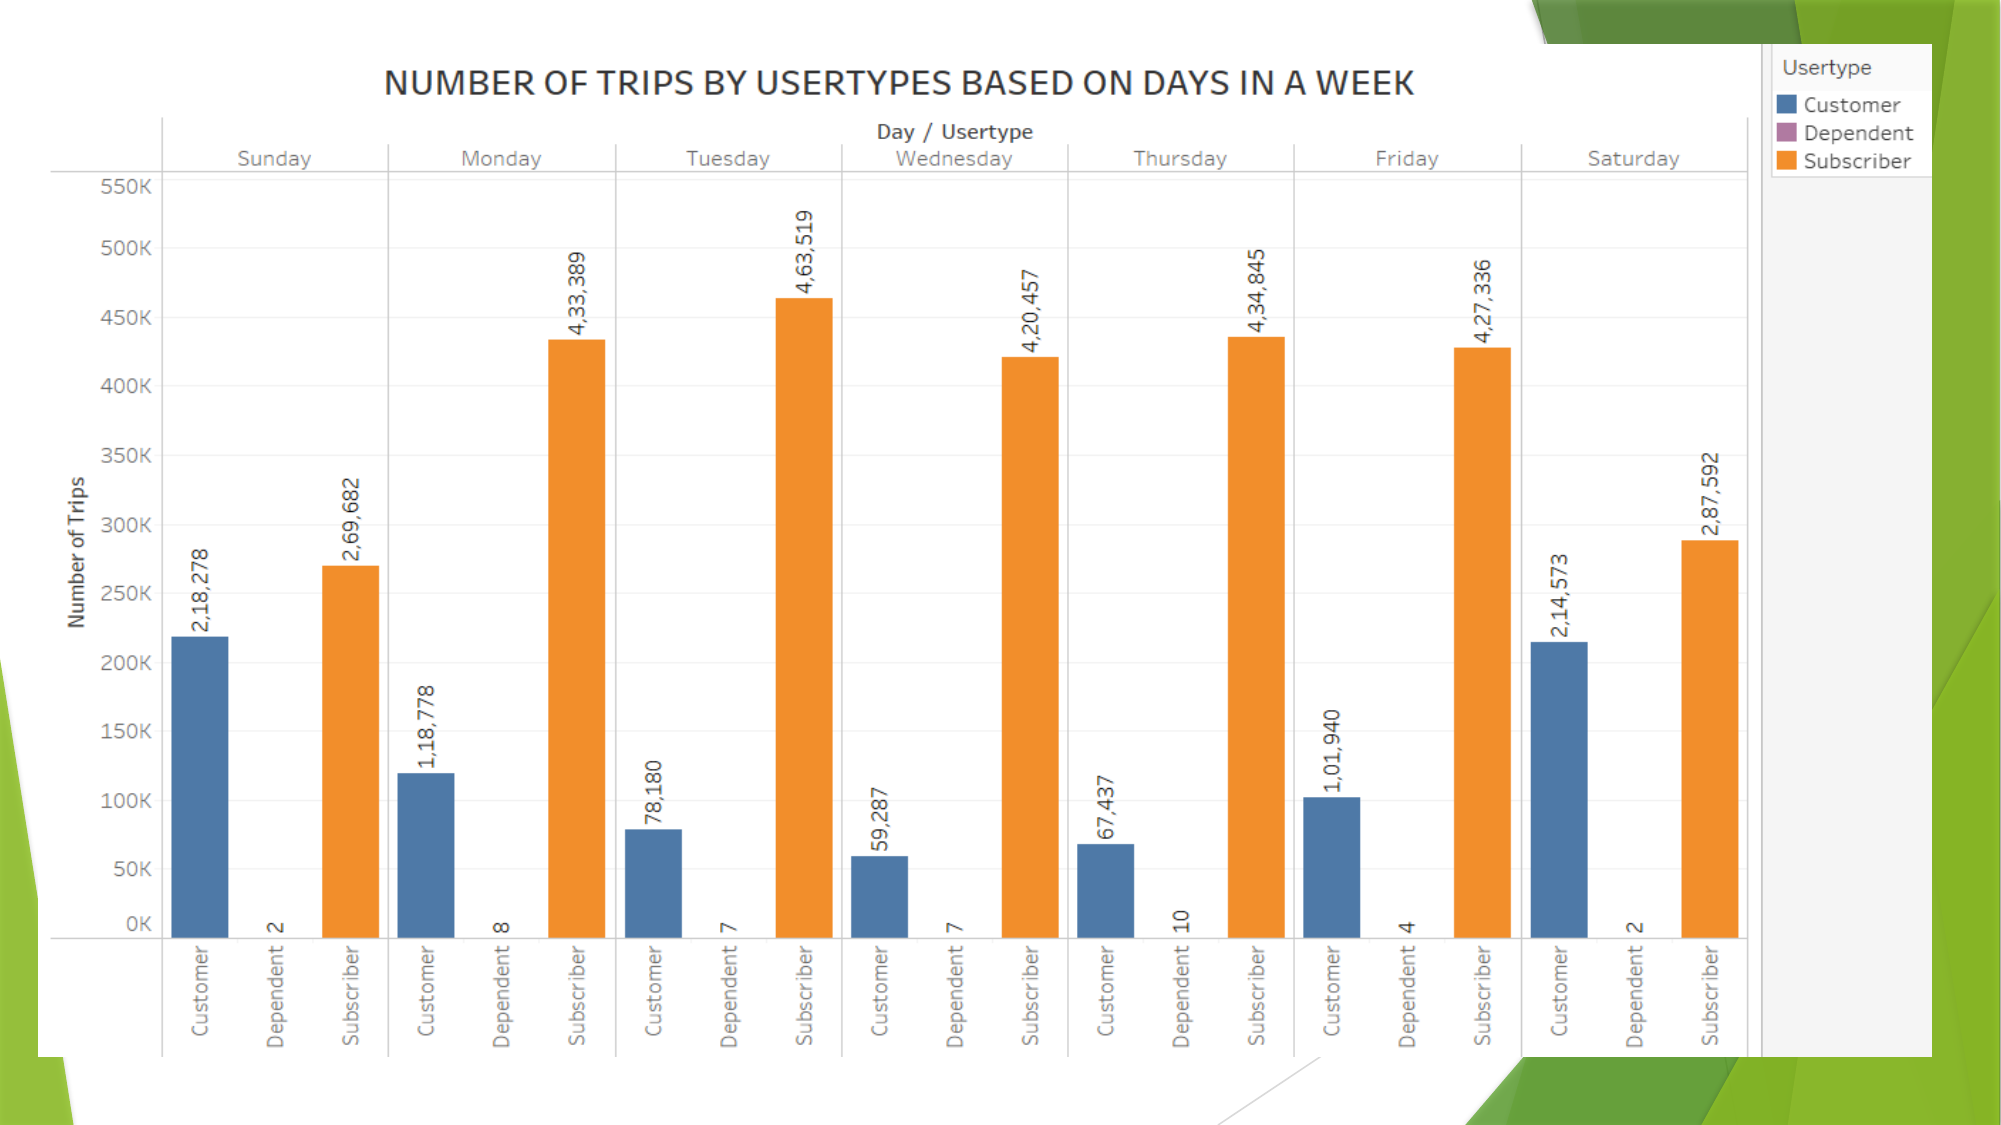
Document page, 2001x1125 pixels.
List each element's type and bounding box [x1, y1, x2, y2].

list [37, 43, 1933, 1057]
